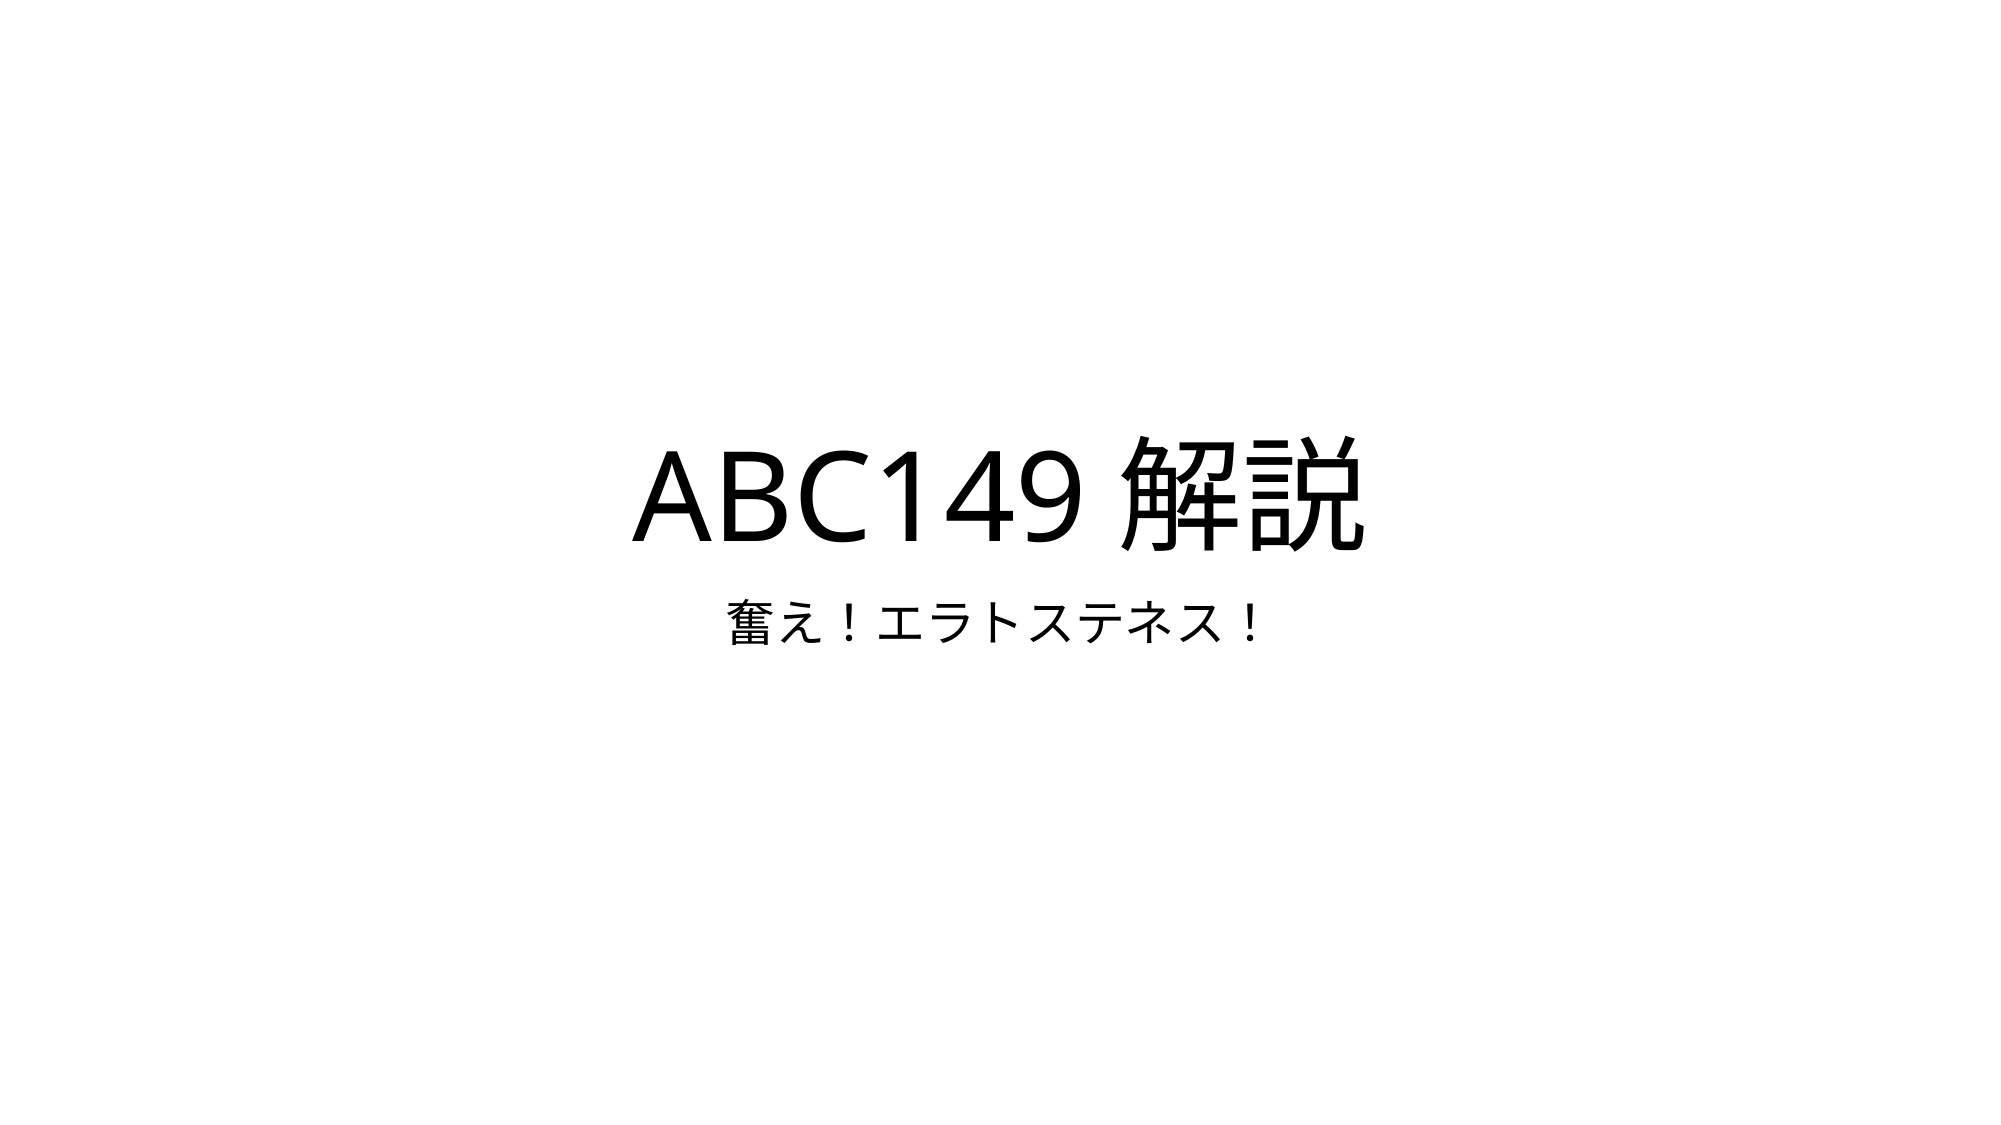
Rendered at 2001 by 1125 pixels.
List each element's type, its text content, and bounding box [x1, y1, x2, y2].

subtitle 奮え！エラトステネス！ [249, 590, 1750, 863]
title ABC149解説 [249, 184, 1750, 576]
